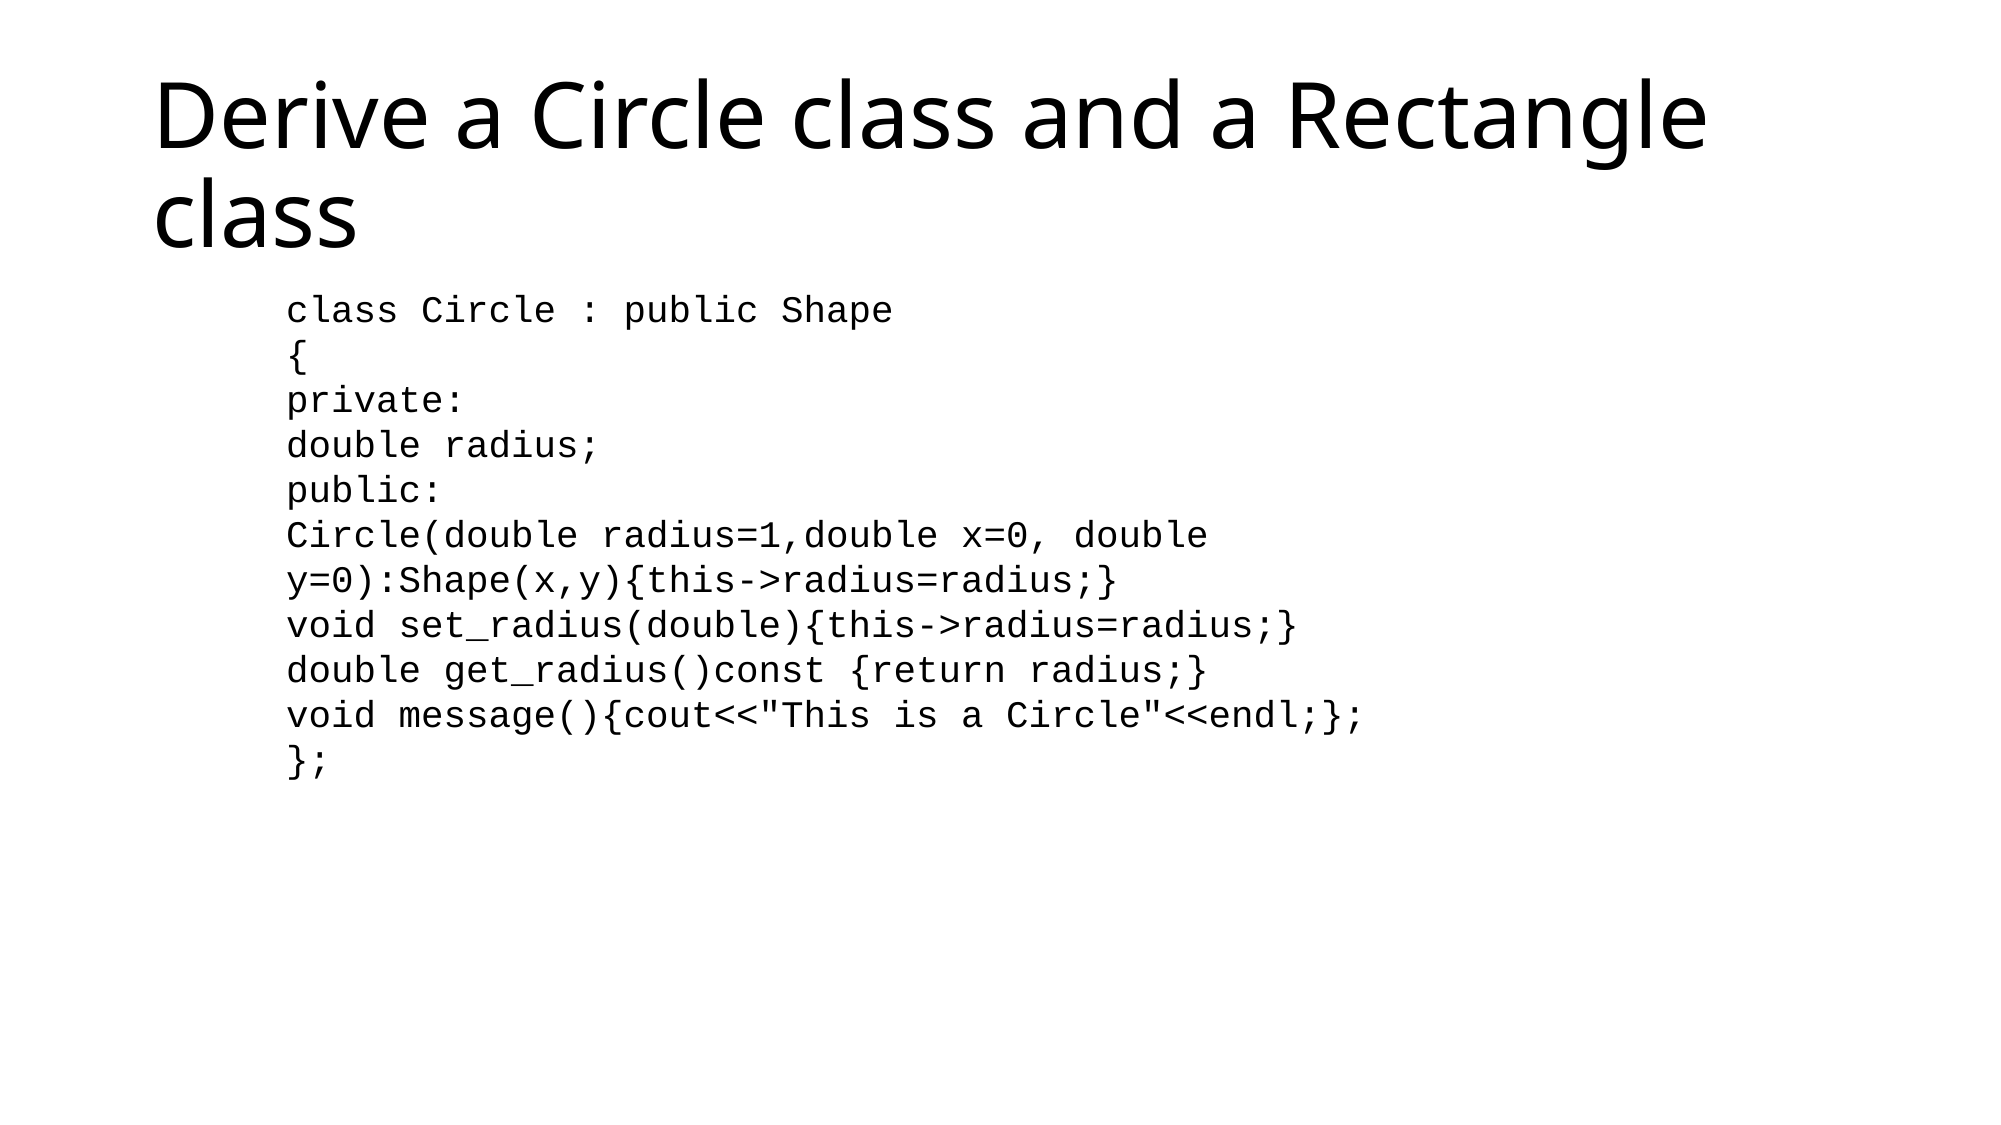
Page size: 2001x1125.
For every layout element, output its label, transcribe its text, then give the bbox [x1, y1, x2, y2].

text_box class Circle : public Shape { private: double radius; public: Circle(double radius=1,double x=0, double y=0):Shape(x,y){this->radius=radius;} void set_radius(double){this->radius=radius;} double get_radius()const {return radius;} void message(){cout<<"This is a Circle"<<endl;}; }; [271, 277, 1500, 787]
title Derive a Circle class and a Rectangle class [137, 59, 1863, 278]
